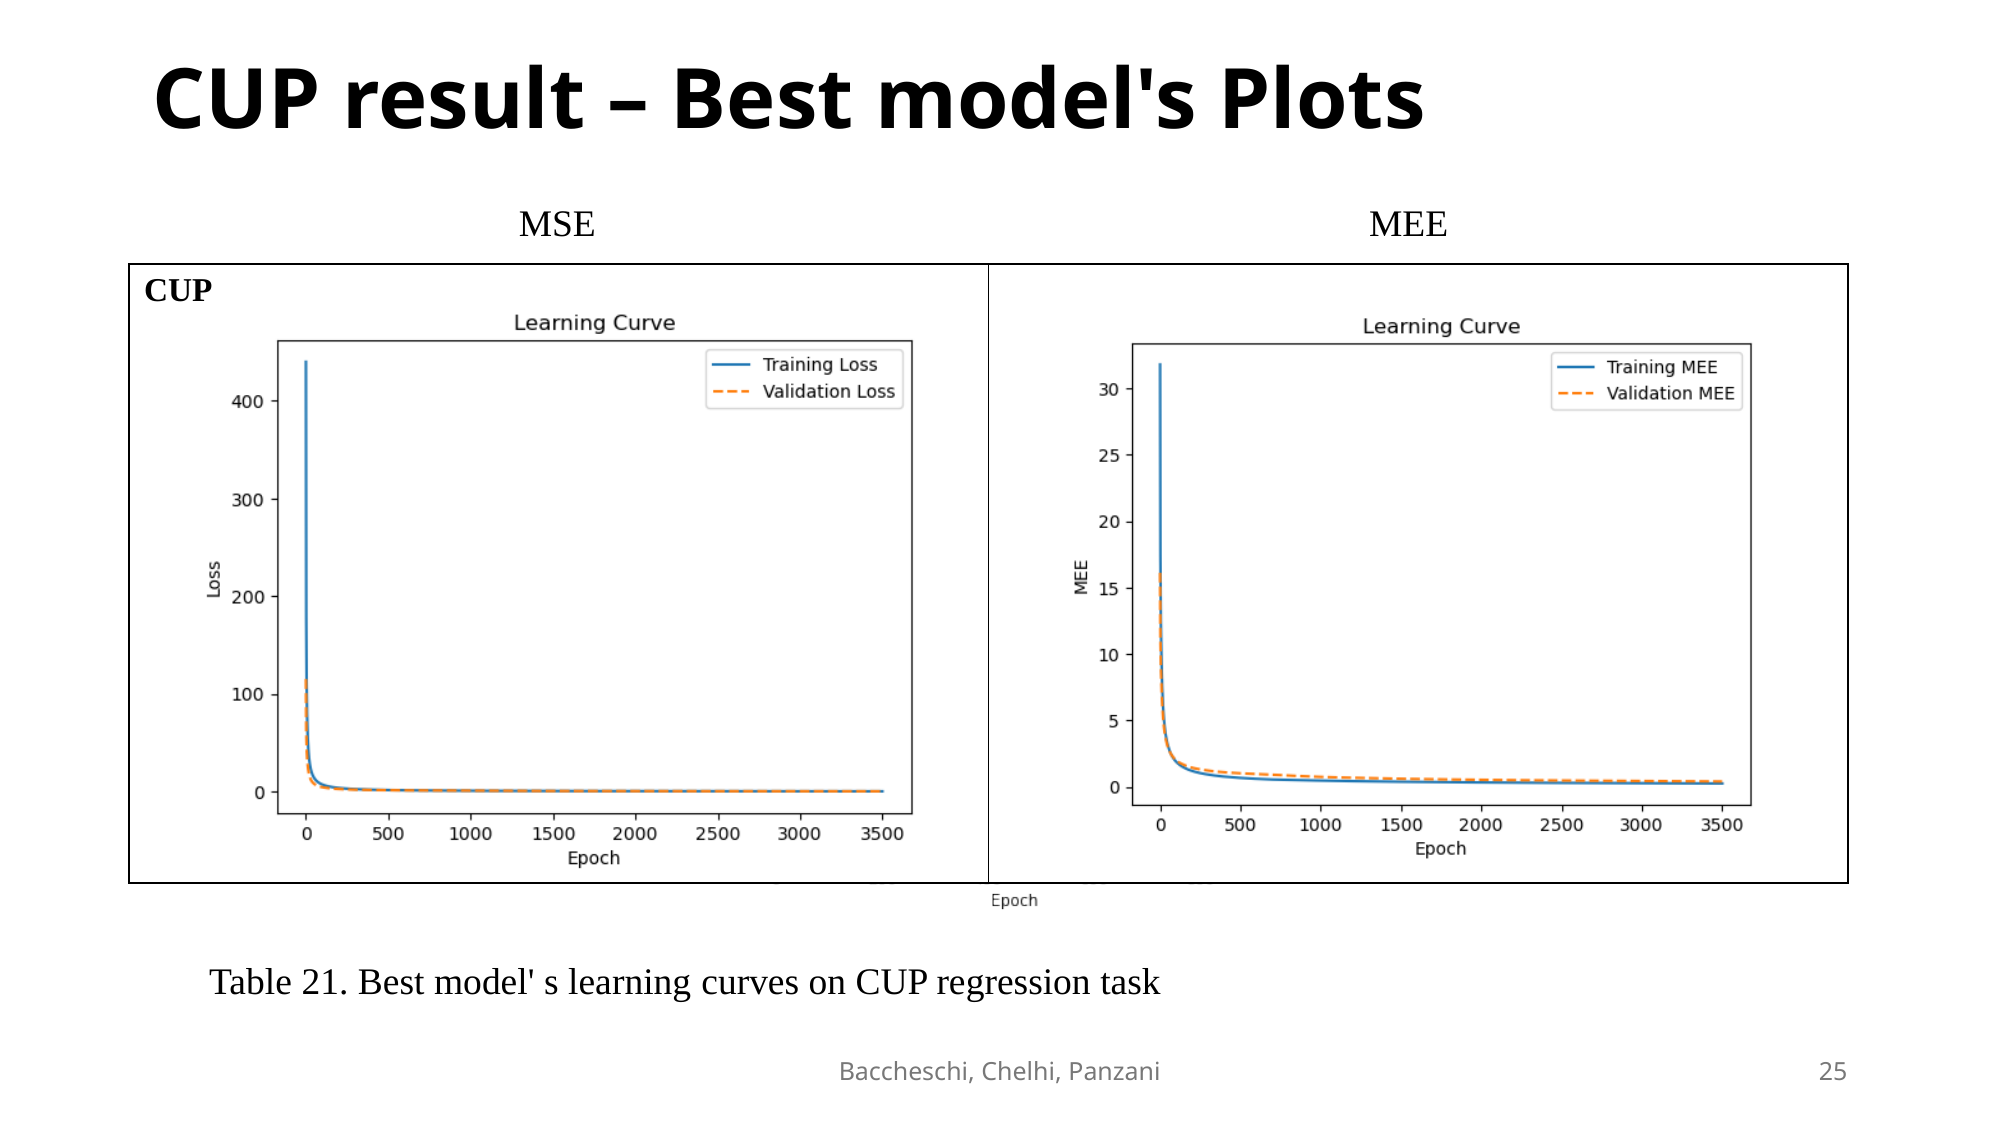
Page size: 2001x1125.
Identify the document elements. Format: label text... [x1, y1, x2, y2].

title CUP result – Best model's Plots [137, 30, 1863, 173]
table_header [989, 265, 1847, 882]
table_header CUP [130, 265, 988, 882]
picture [1061, 306, 1763, 871]
text_box MEE [1354, 191, 1471, 252]
picture [193, 302, 924, 882]
footer Baccheschi, Chelhi, Panzani [662, 1042, 1338, 1103]
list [695, 484, 1287, 920]
slide_number 25 [1412, 1042, 1863, 1103]
text_box MSE [503, 191, 620, 252]
text_box Table 21. Best model' s learning curves on CUP regression task [194, 949, 1843, 1010]
